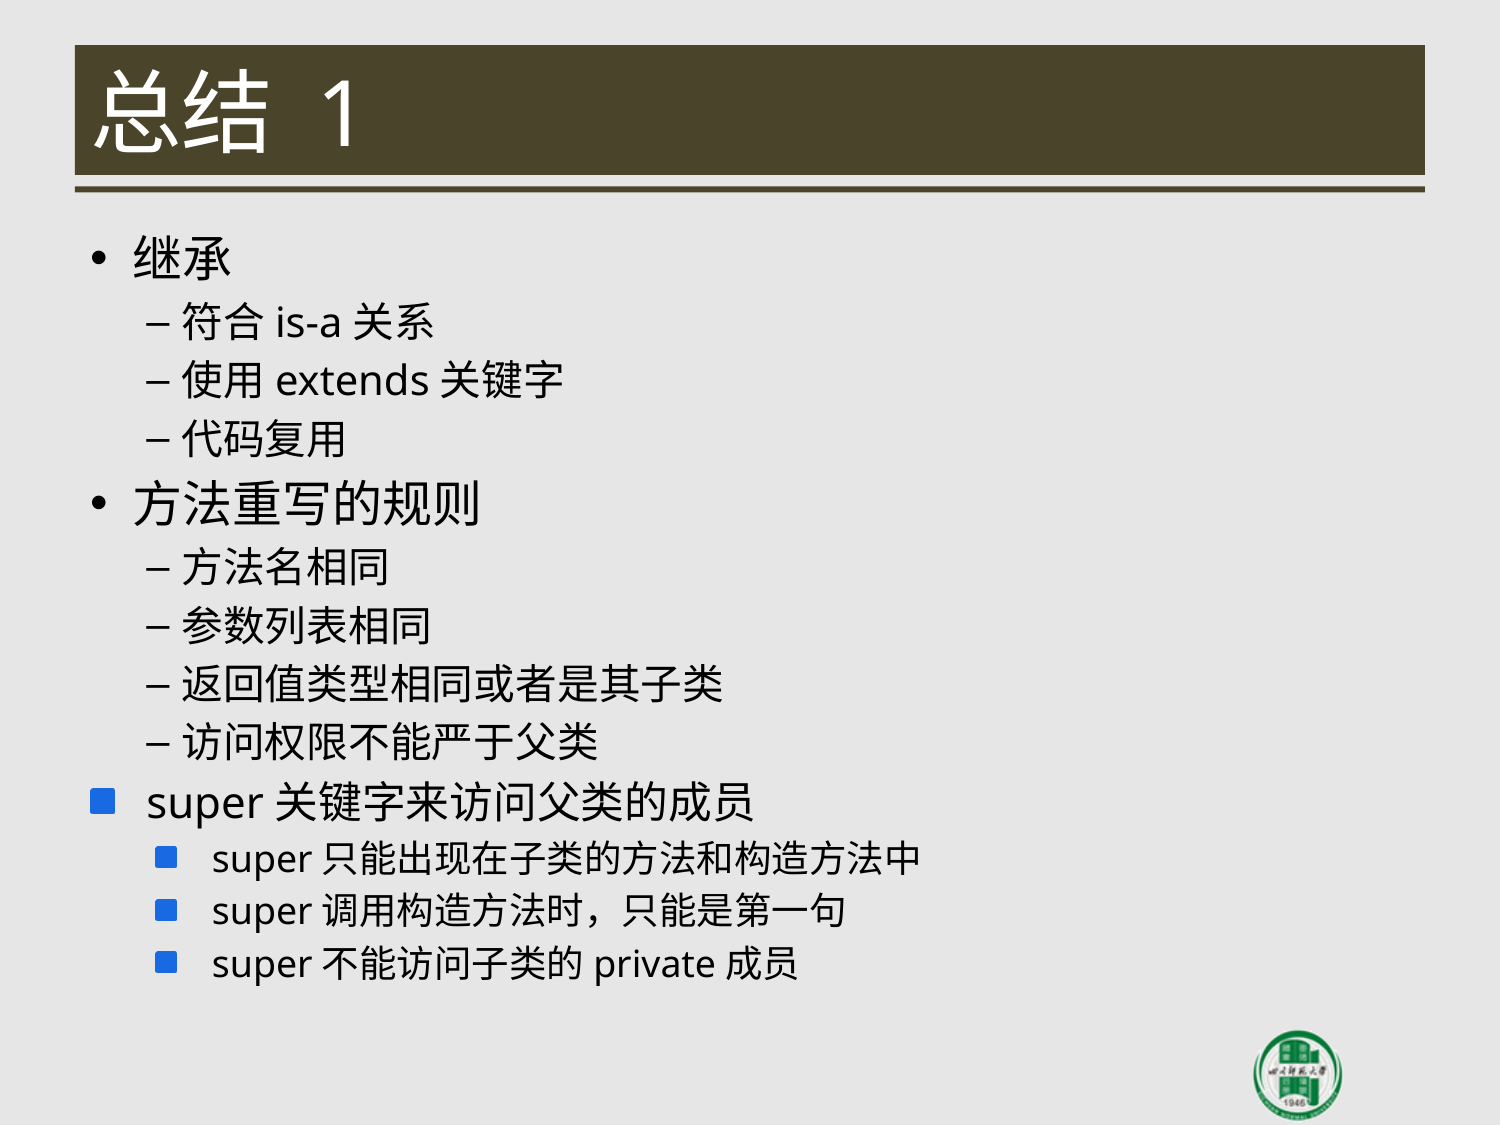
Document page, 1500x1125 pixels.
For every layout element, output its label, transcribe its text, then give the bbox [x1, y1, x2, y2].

picture [155, 899, 177, 921]
title 总结 1 [75, 45, 1425, 175]
picture [1250, 1021, 1355, 1124]
picture [155, 846, 177, 868]
list 继承 符合is-a关系 使用extends关键字 代码复用 方法重写的规则 方法名相同 参数列表相同 返回值类型相同或者是其子类 访问权限不能严于父类 super关键字来访问父类的成员 super只能出现在子类的方法和构造方法中 super调用构造方法时，只能是第一句 super不能访问子类的private成员 [75, 219, 1425, 1005]
picture [155, 951, 177, 973]
picture [90, 788, 115, 814]
